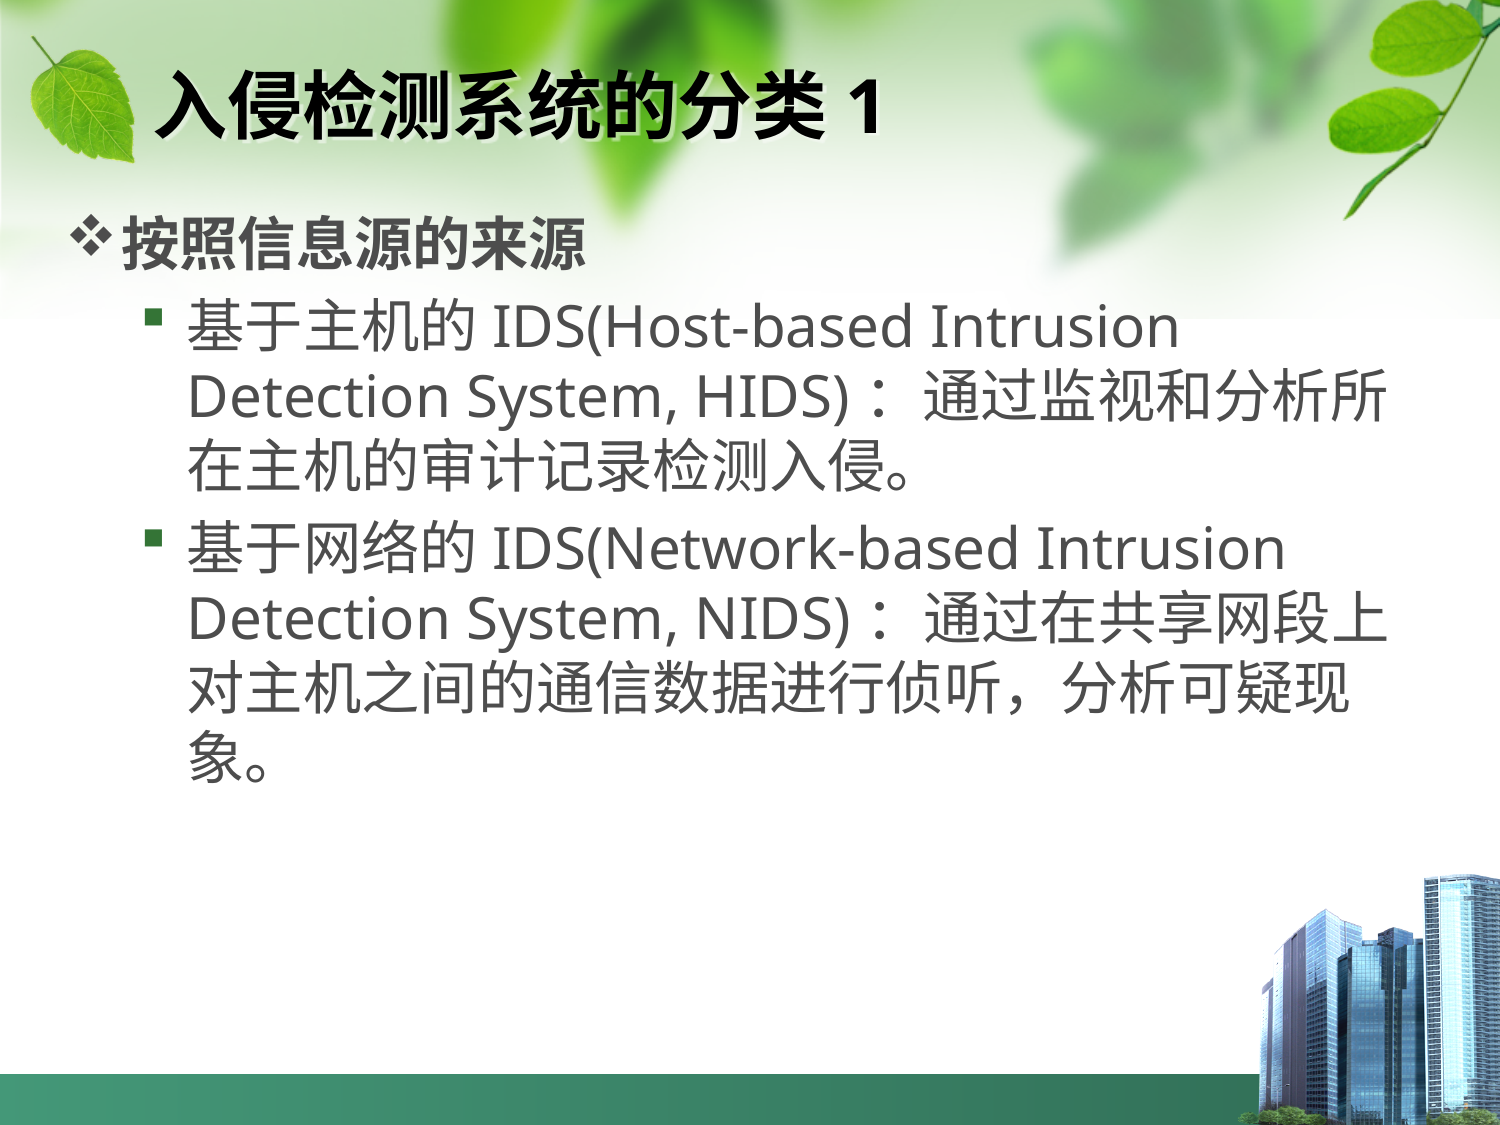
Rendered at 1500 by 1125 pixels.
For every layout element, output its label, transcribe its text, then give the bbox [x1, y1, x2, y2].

picture [0, 0, 1500, 319]
list 按照信息源的来源 基于主机的IDS(Host-based Intrusion Detection System, HIDS)：通过监视和分析所在主机的审计记录检测入侵。 基于网络的IDS(Network-based Intrusion Detection System, NIDS)：通过在共享网段上对主机之间的通信数据进行侦听，分析可疑现象。 [50, 200, 1425, 1038]
title 入侵检测系统的分类1 [137, 56, 1325, 150]
